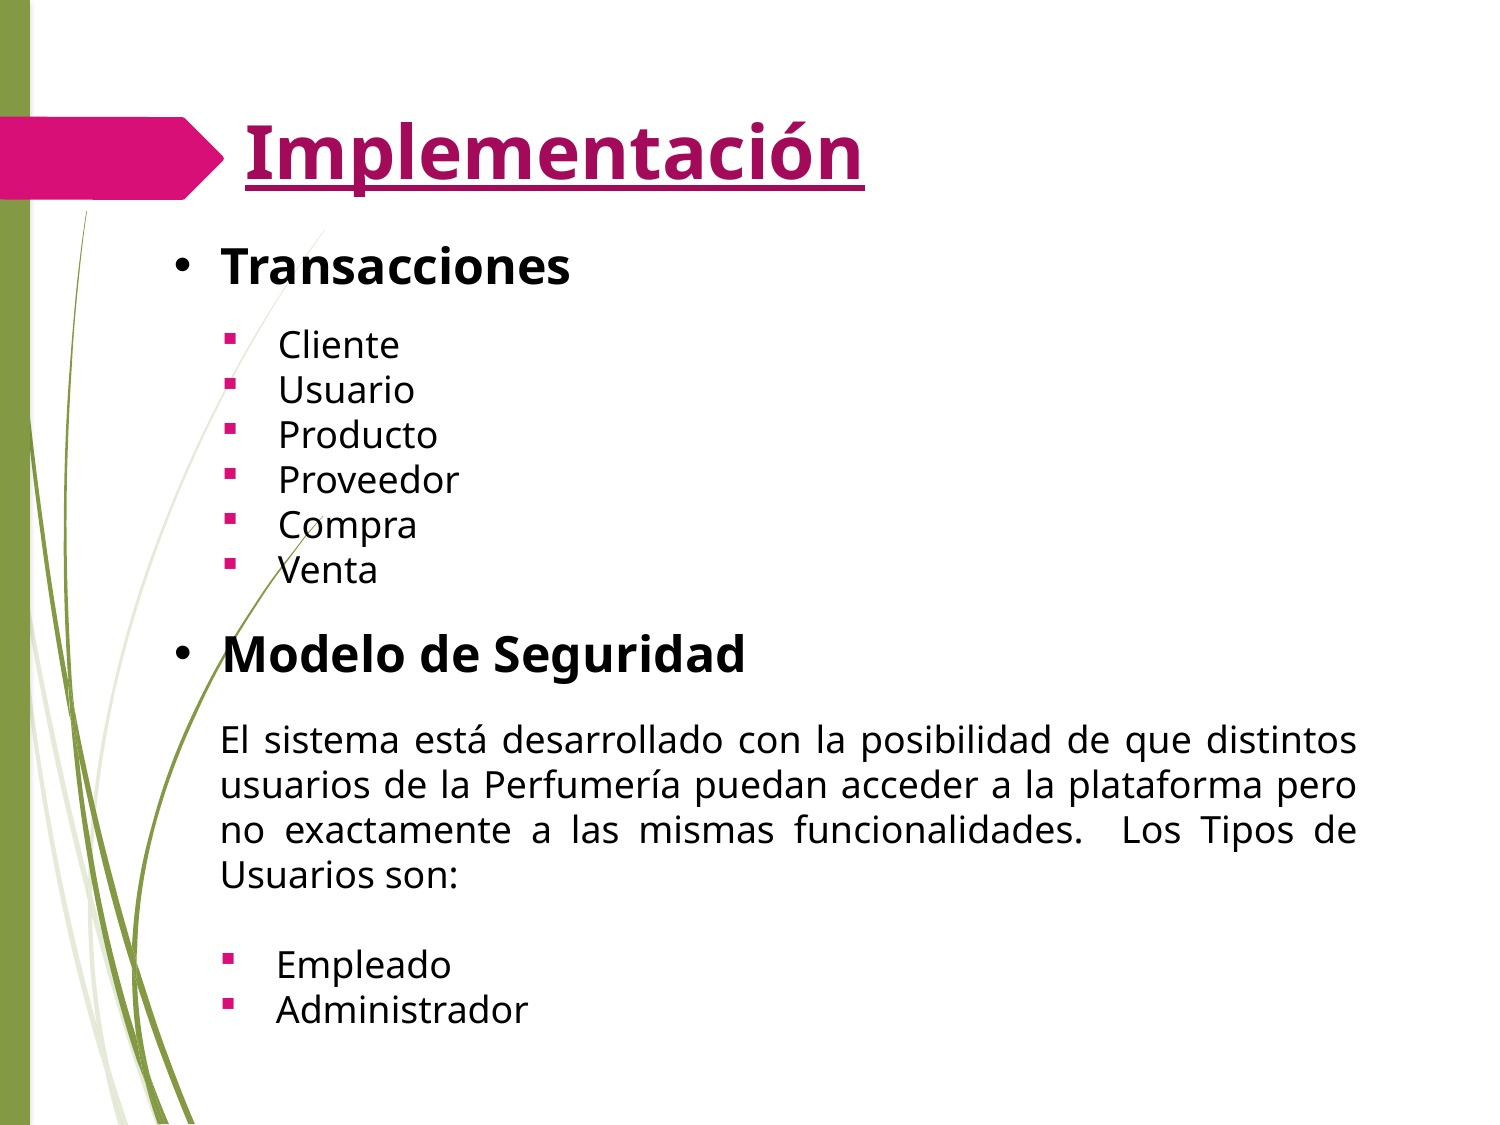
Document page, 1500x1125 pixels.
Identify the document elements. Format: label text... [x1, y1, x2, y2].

title Implementación [230, 97, 1312, 227]
text_box Cliente Usuario Producto Proveedor Compra Venta [206, 313, 1257, 615]
text_box Transacciones [159, 226, 1164, 302]
list El sistema está desarrollado con la posibilidad de que distintos usuarios de la Perfumería puedan acceder a la plataforma pero no exactamente a las mismas funcionalidades. Los Tipos de Usuarios son: Empleado Administrador [204, 708, 1374, 1070]
text_box Modelo de Seguridad [159, 614, 1164, 690]
